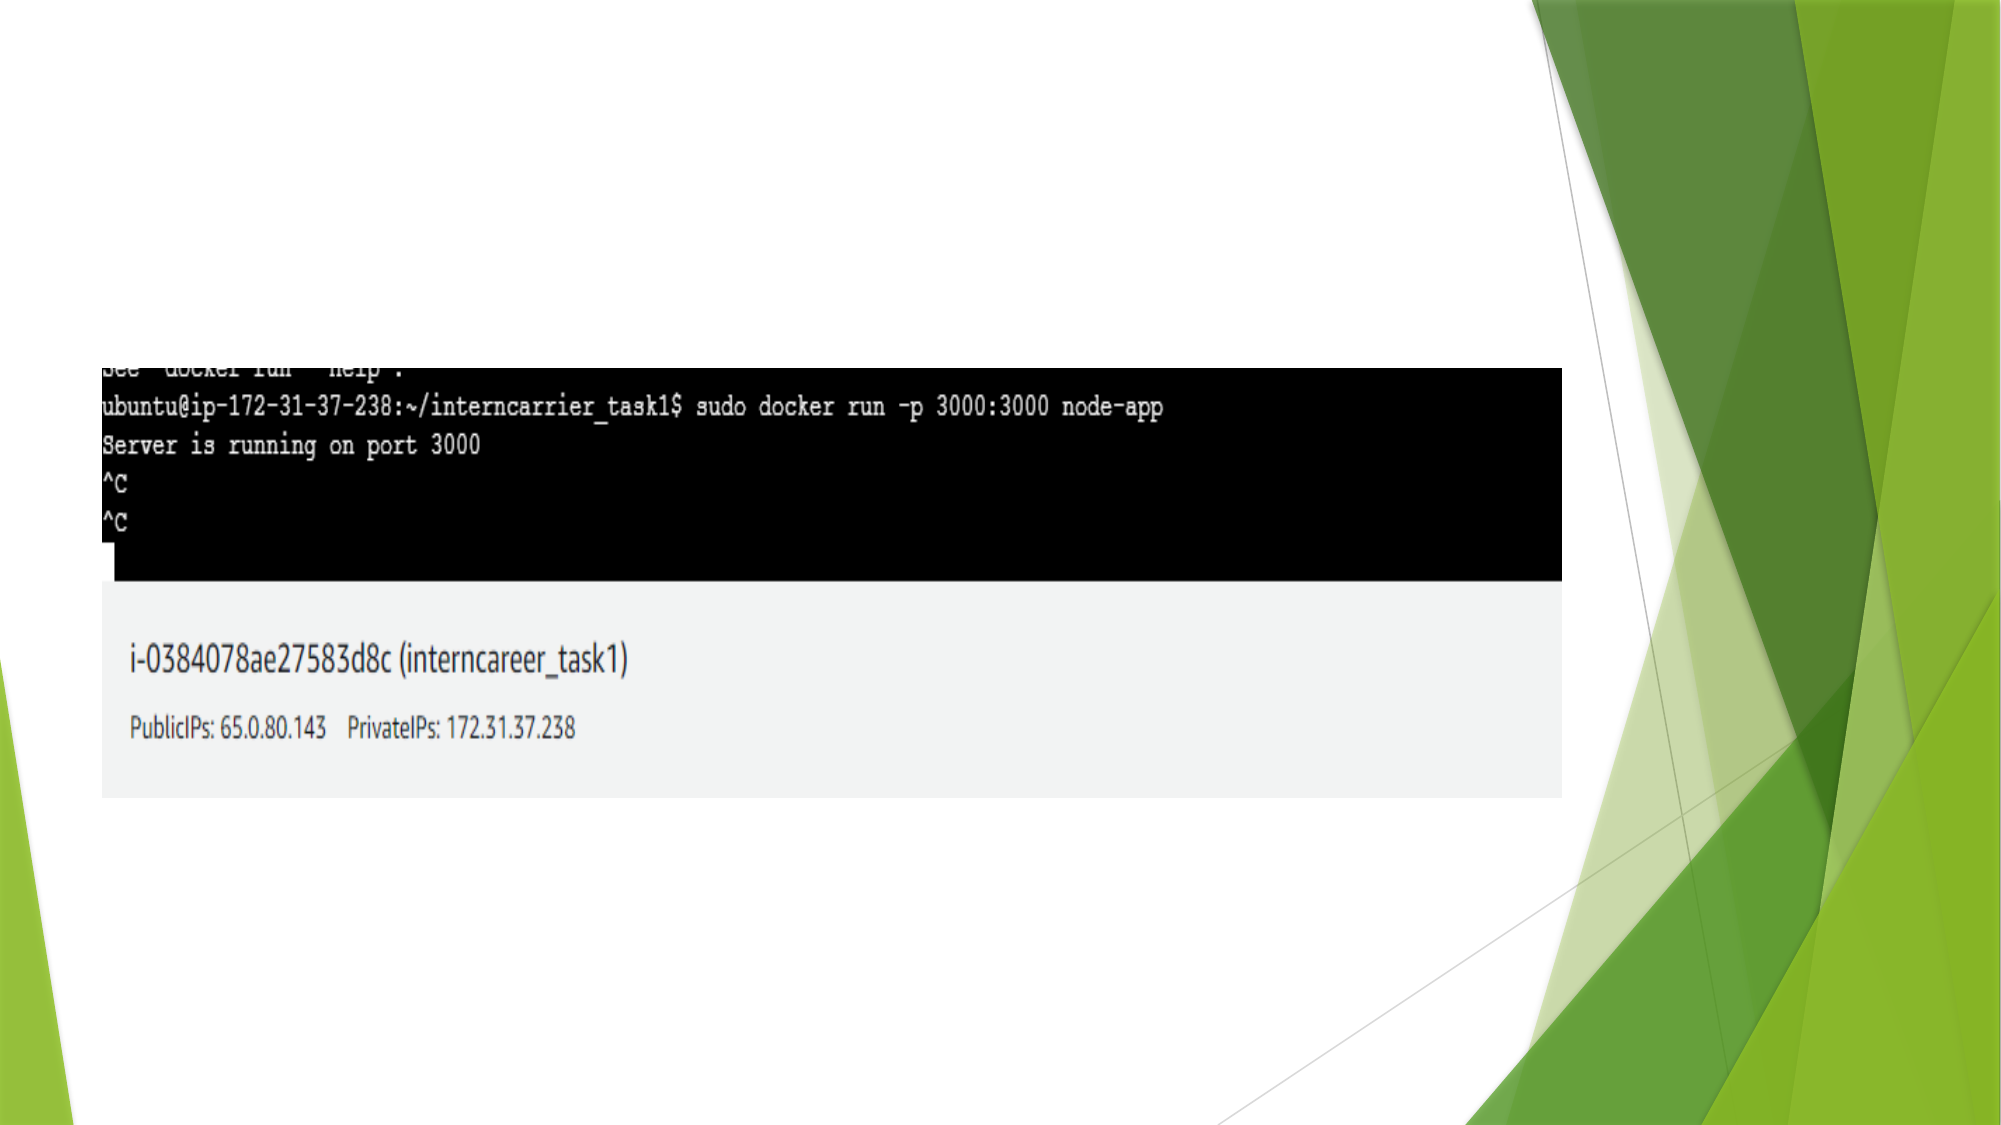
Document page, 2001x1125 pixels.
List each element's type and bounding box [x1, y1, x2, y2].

picture [102, 368, 1562, 799]
